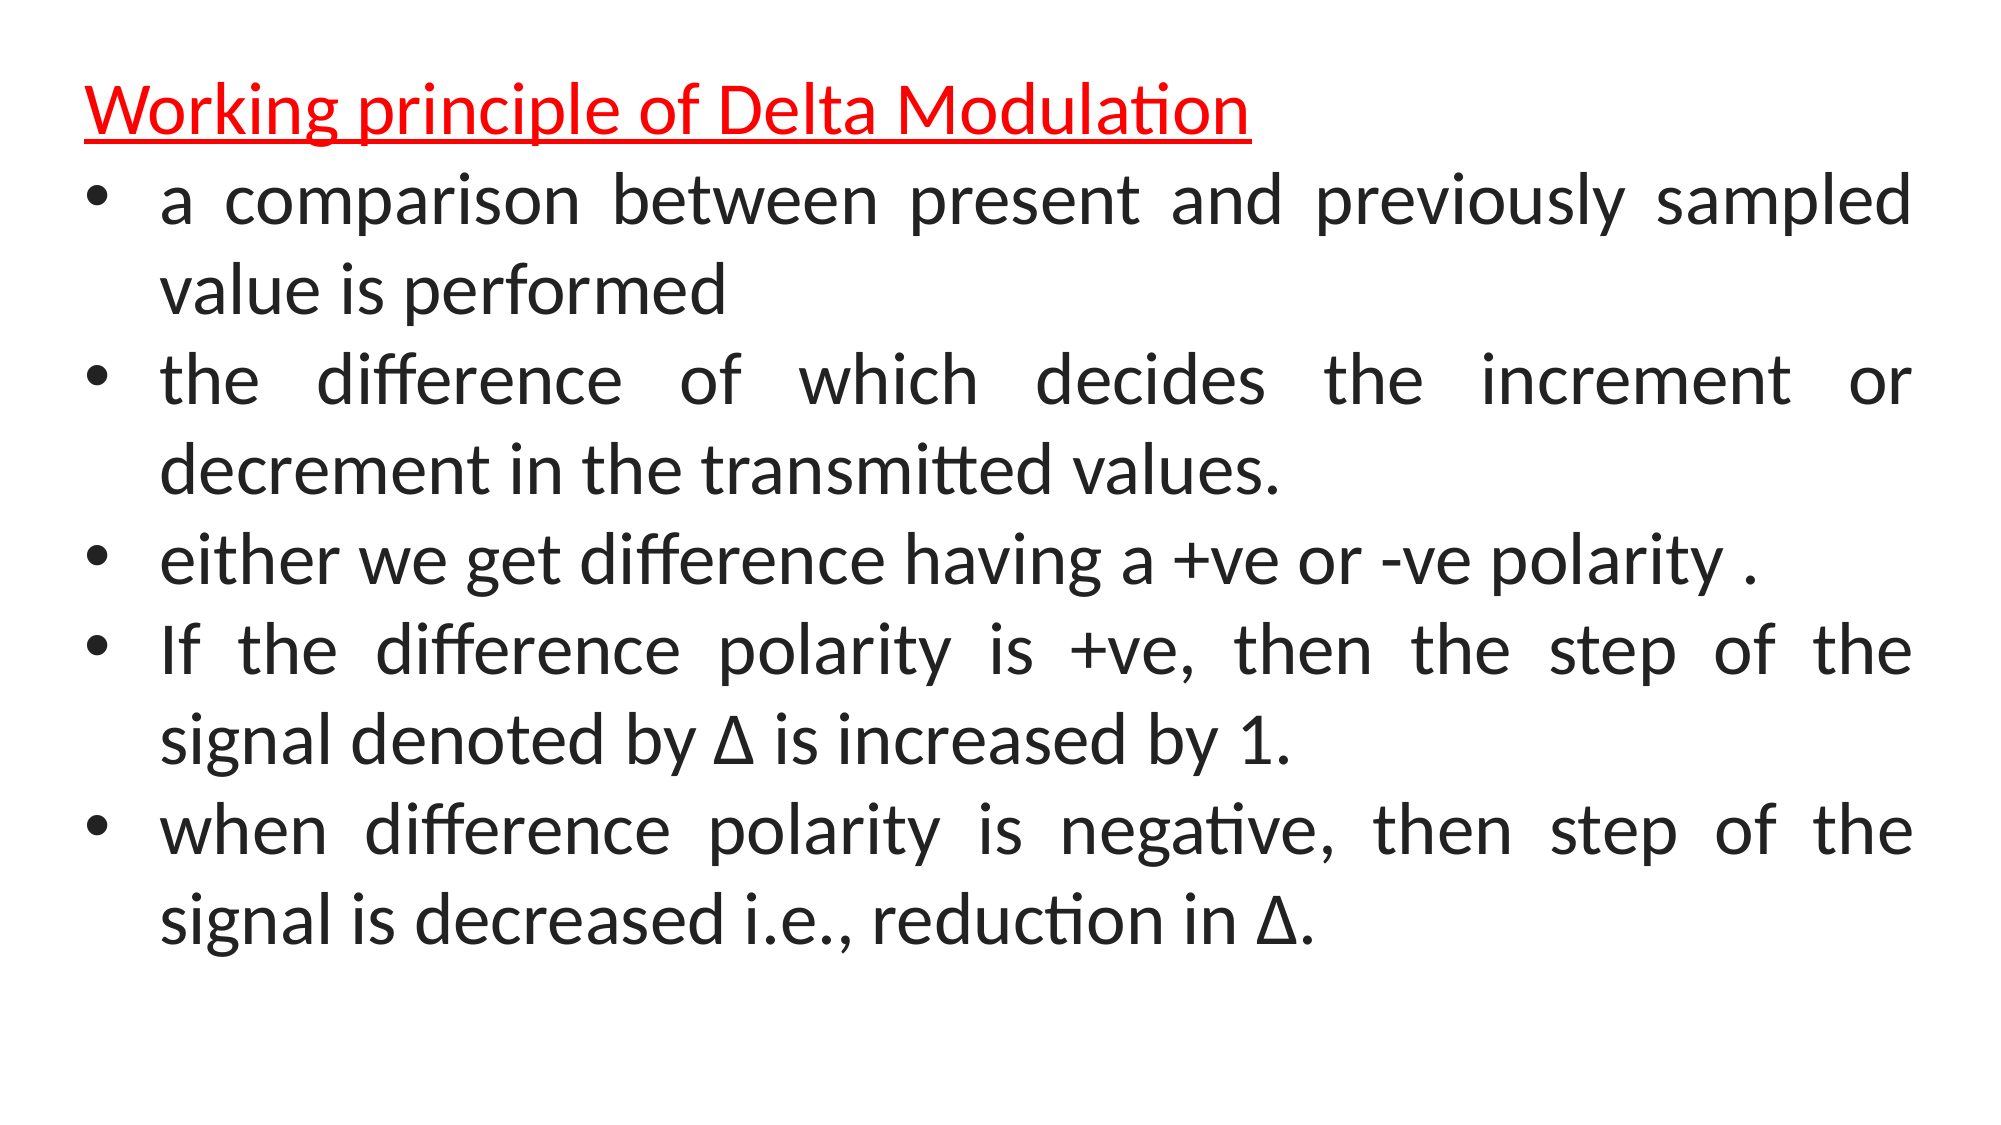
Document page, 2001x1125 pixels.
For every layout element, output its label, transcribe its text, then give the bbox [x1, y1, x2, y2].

text_box Working principle of Delta Modulation a comparison between present and previously sampled value is performed the difference of which decides the increment or decrement in the transmitted values. either we get difference having a +ve or -ve polarity . If the difference polarity is +ve, then the step of the signal denoted by Δ is increased by 1. when difference polarity is negative, then step of the signal is decreased i.e., reduction in Δ. [84, 59, 1916, 1066]
